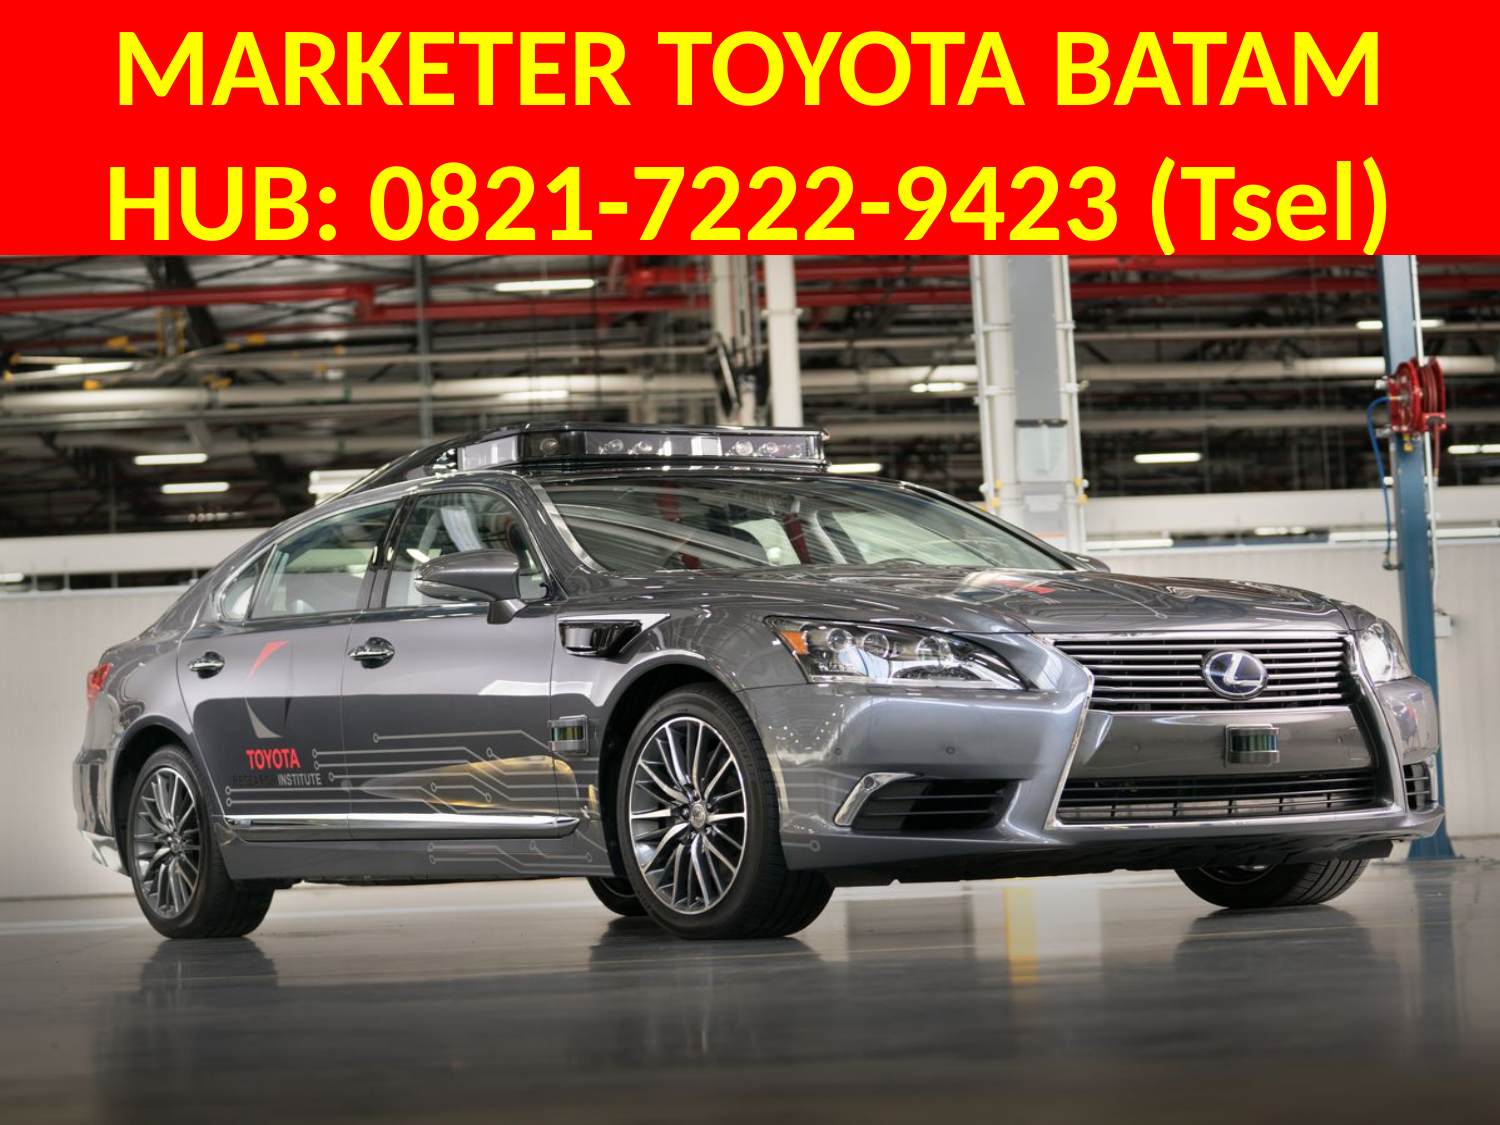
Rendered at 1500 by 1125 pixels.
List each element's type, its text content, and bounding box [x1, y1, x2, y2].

picture [0, 255, 1500, 1125]
title MARKETER TOYOTA BATAM HUB: 0821-7222-9423 (Tsel) [0, 0, 1500, 254]
